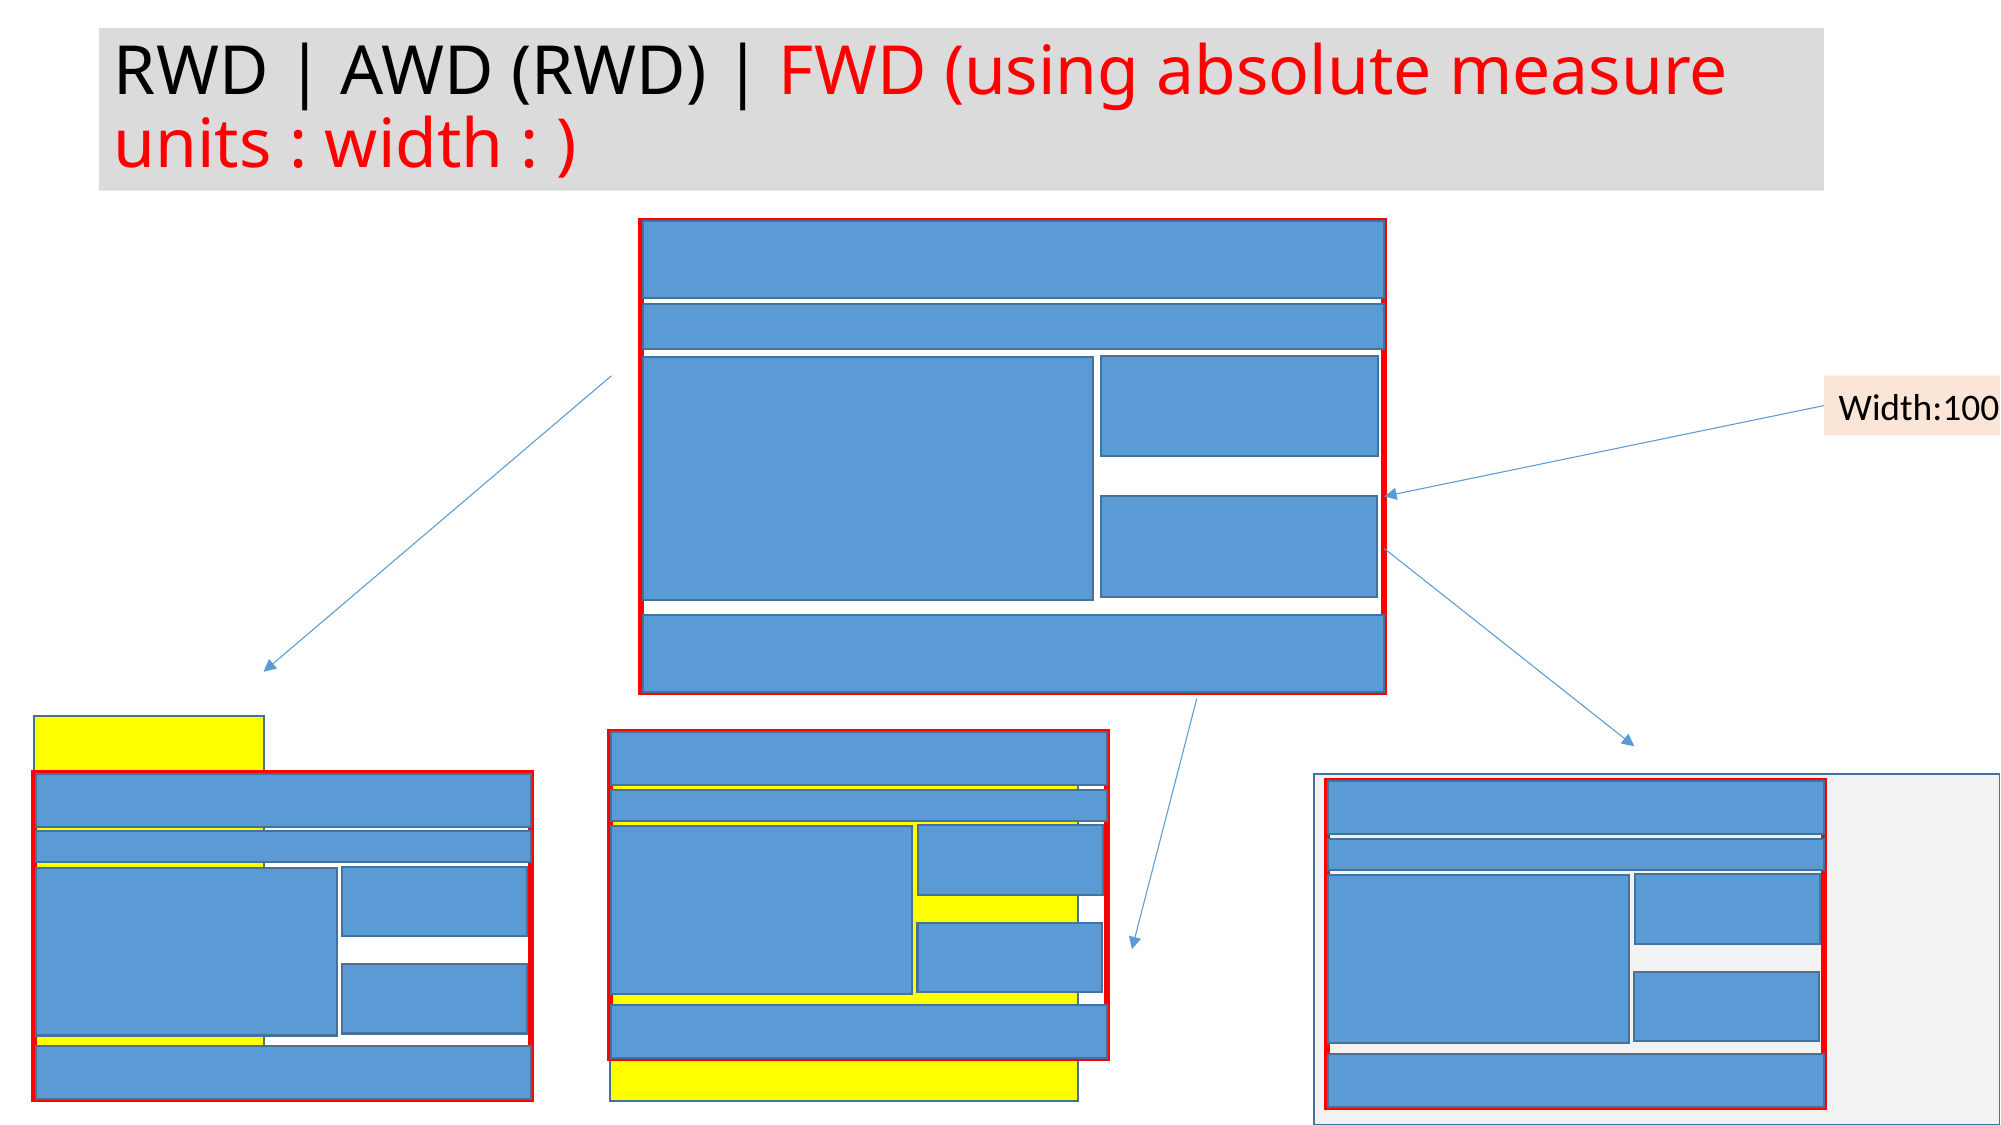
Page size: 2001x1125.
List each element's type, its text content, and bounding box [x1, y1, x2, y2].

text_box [1131, 698, 1197, 950]
text_box Width:1000px [1823, 375, 2000, 436]
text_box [1326, 781, 1824, 1107]
text_box [33, 715, 265, 770]
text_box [640, 220, 1385, 693]
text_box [263, 375, 612, 672]
text_box [609, 1061, 1079, 1102]
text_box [1384, 548, 1635, 747]
title RWD | AWD (RWD) | FWD (using absolute measure units : width : ) [98, 27, 1824, 191]
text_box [1384, 405, 1824, 497]
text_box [34, 773, 532, 1100]
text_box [609, 732, 1108, 1058]
text_box [1313, 773, 2000, 1125]
